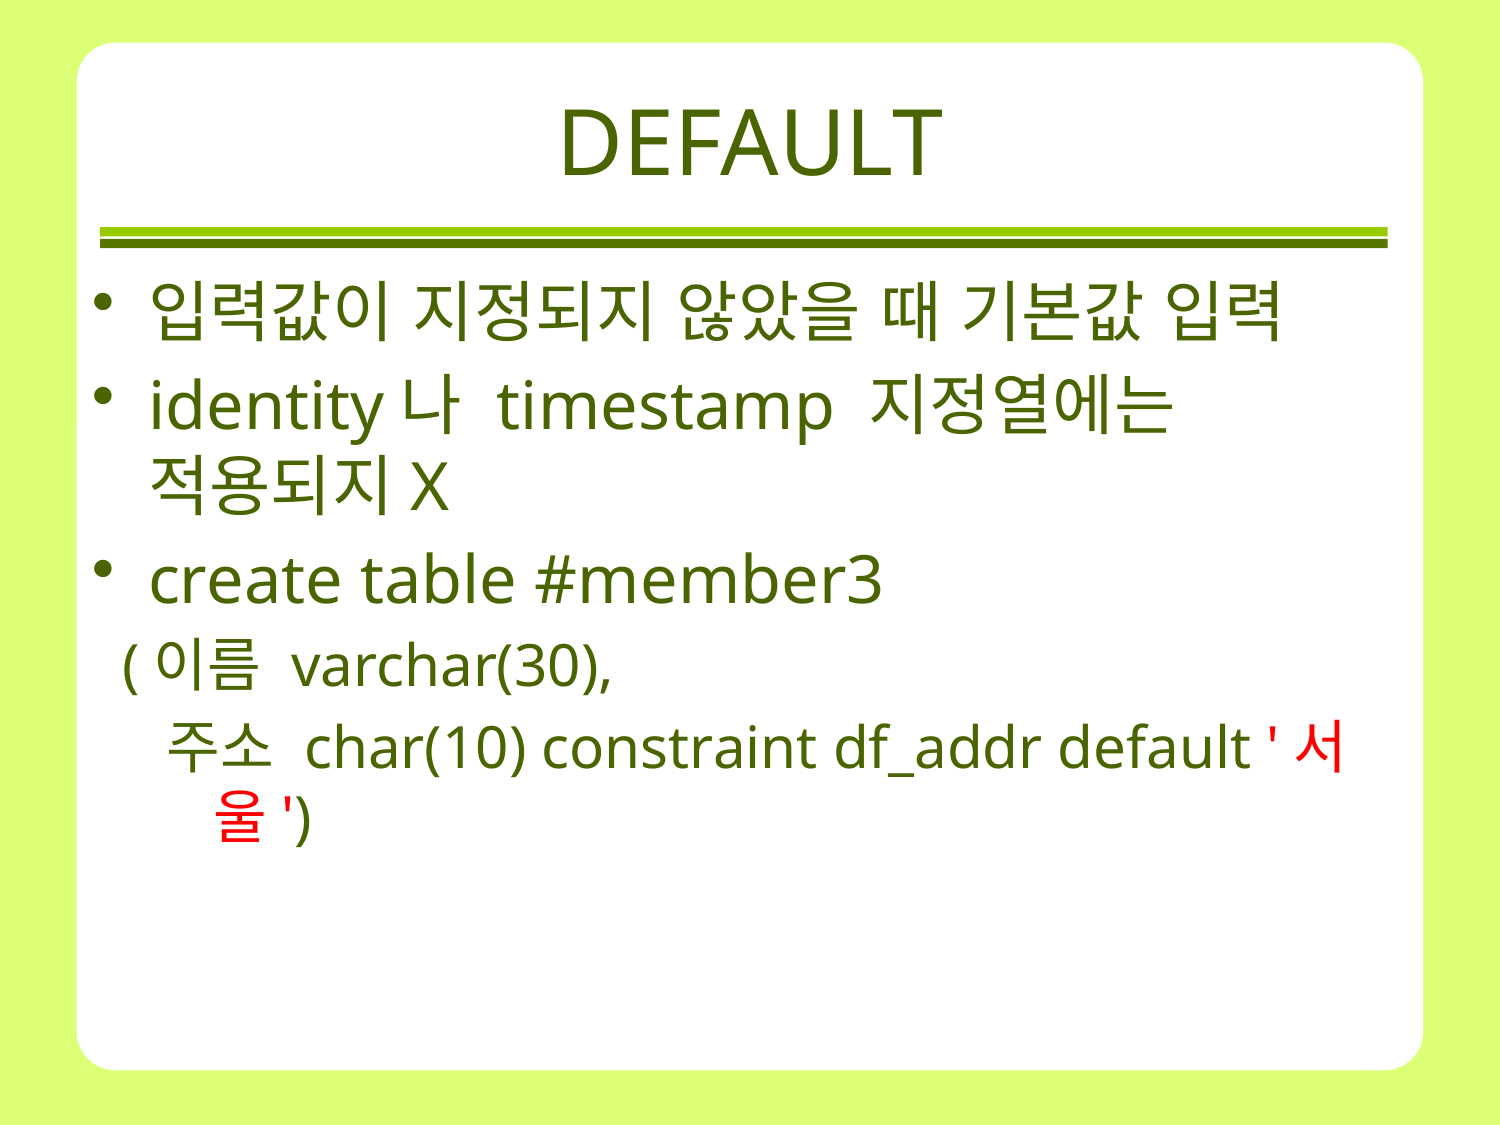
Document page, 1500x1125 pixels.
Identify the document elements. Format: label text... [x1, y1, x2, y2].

title DEFAULT [75, 45, 1425, 233]
list 입력값이 지정되지 않았을 때 기본값 입력 identity나 timestamp 지정열에는 적용되지X create table #member3 (이름 varchar(30), 주소 char(10) constraint df_addr default '서울') [76, 262, 1427, 1005]
